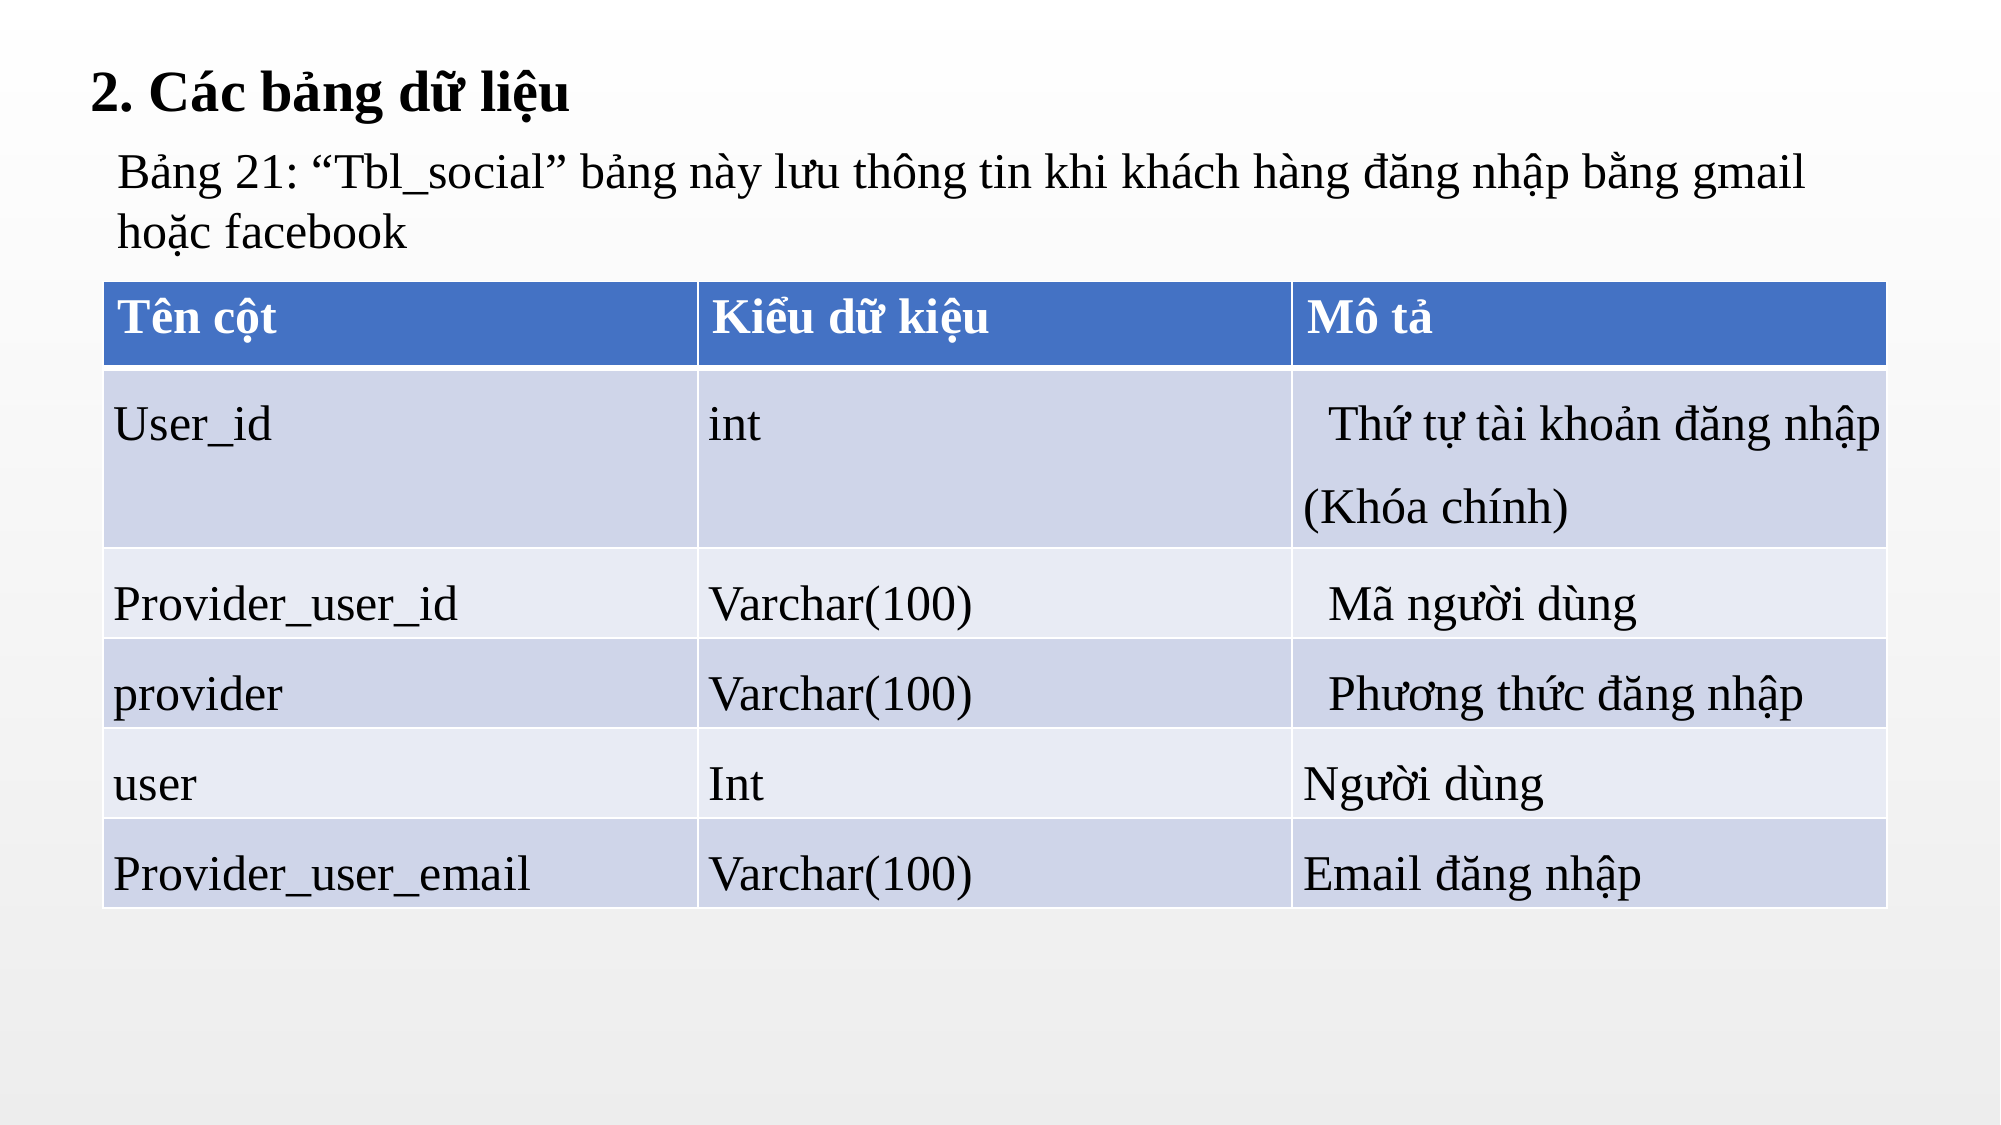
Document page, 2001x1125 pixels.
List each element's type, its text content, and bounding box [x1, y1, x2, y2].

table_cell Varchar(100) [699, 639, 1291, 727]
table_header Mô tả [1293, 282, 1886, 365]
table_cell Phương thức đăng nhập [1293, 639, 1886, 727]
text_box Bảng 21: “Tbl_social” bảng này lưu thông tin khi khách hàng đăng nhập bằng gmail hoặc facebook [102, 131, 1898, 267]
table_cell Provider_user_email [104, 819, 697, 907]
table_cell user [104, 729, 697, 817]
table_cell Varchar(100) [699, 819, 1291, 907]
table_cell Int [699, 729, 1291, 817]
table_cell int [699, 371, 1291, 547]
table_cell Varchar(100) [699, 549, 1291, 637]
table_cell Người dùng [1293, 729, 1886, 817]
table_header Kiểu dữ kiệu [699, 282, 1291, 365]
text_box 2. Các bảng dữ liệu [75, 45, 1537, 131]
table_cell Thứ tự tài khoản đăng nhập (Khóa chính) [1293, 371, 1886, 547]
table_cell Email đăng nhập [1293, 819, 1886, 907]
table_cell provider [104, 639, 697, 727]
table_cell Mã người dùng [1293, 549, 1886, 637]
table_header Tên cột [104, 282, 697, 365]
table_cell Provider_user_id [104, 549, 697, 637]
table_cell User_id [104, 371, 697, 547]
